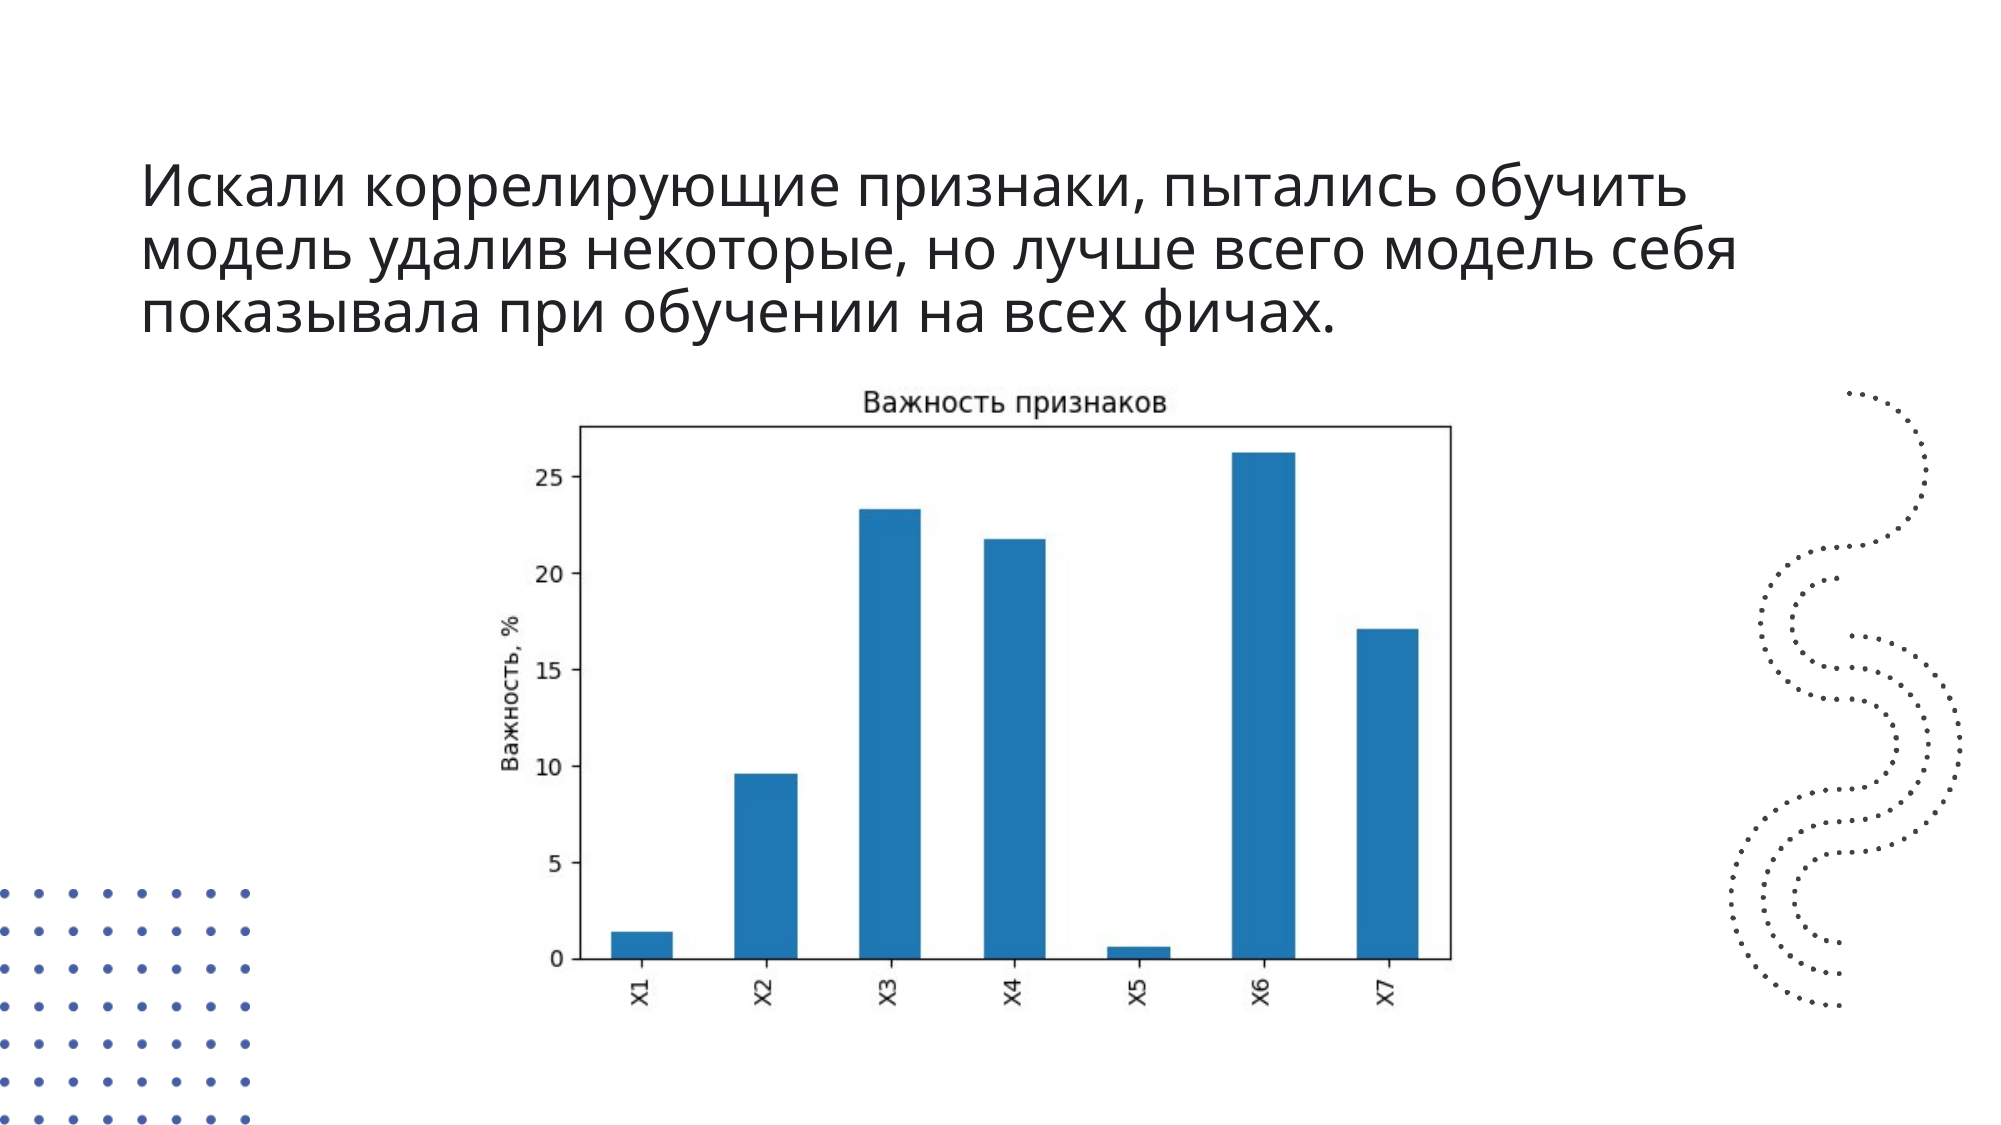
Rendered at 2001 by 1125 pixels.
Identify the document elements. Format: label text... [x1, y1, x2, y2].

list Искали коррелирующие признаки, пытались обучить модель удалив некоторые, но лучше всего модель себя показывала при обучении на всех фичах. [125, 148, 1827, 480]
picture [1695, 347, 1963, 1008]
picture [485, 373, 1467, 1022]
picture [0, 889, 250, 1125]
